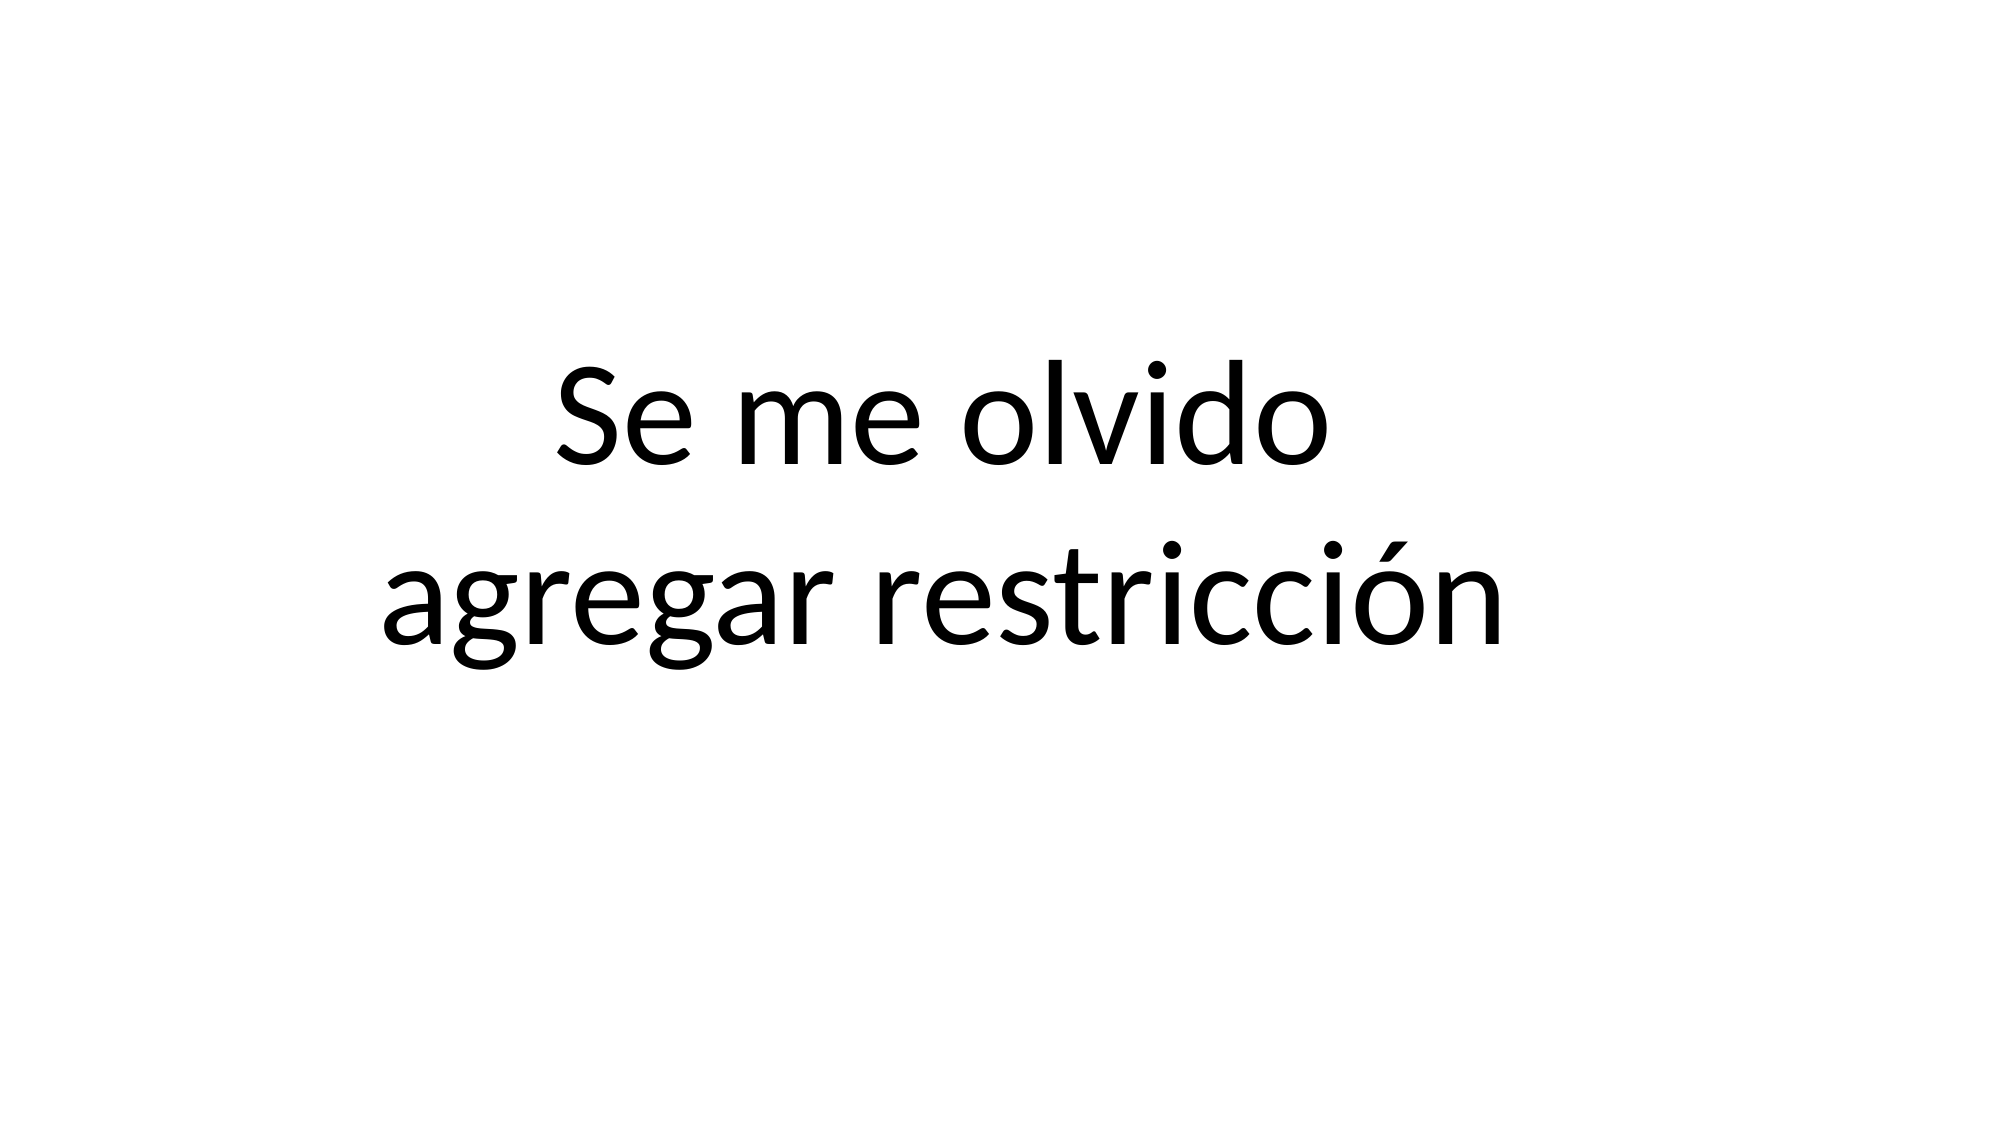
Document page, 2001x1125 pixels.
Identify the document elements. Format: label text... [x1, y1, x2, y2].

text_box Se me olvido agregar restricción [362, 306, 1559, 682]
